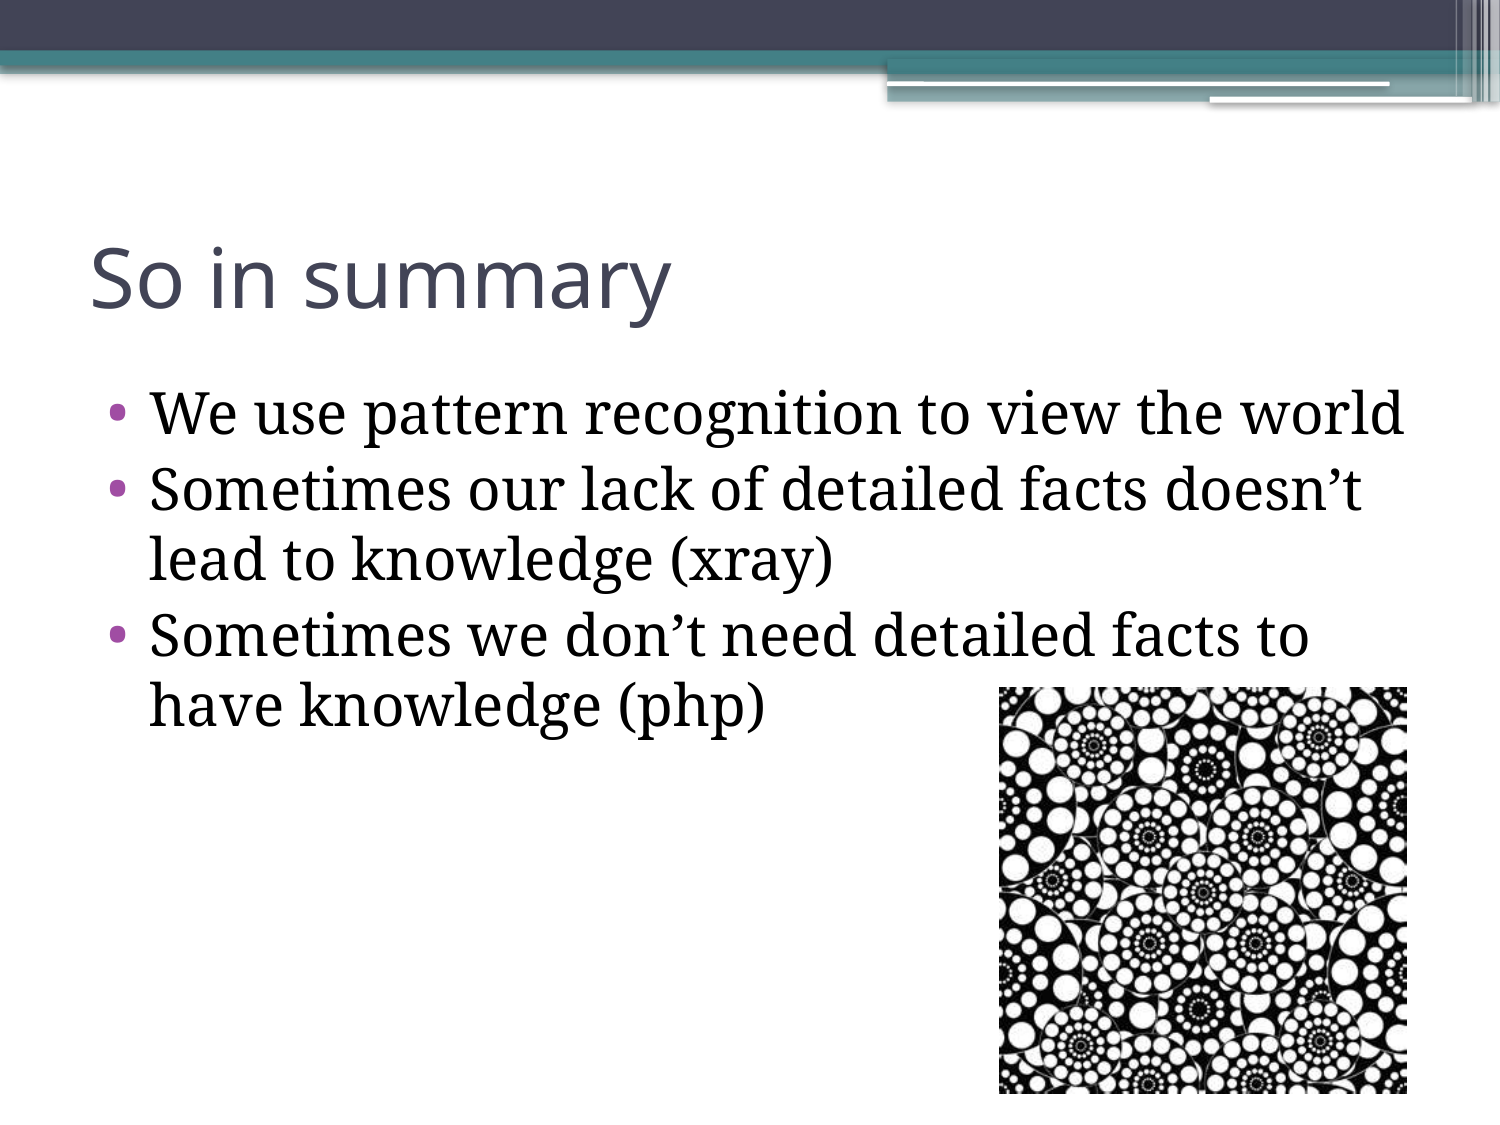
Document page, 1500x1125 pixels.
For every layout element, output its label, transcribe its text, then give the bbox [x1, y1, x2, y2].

title So in summary [75, 187, 1425, 363]
picture [999, 687, 1407, 1094]
list We use pattern recognition to view the world Sometimes our lack of detailed facts doesn’t lead to knowledge (xray) Sometimes we don’t need detailed facts to have knowledge (php) [75, 368, 1425, 1079]
